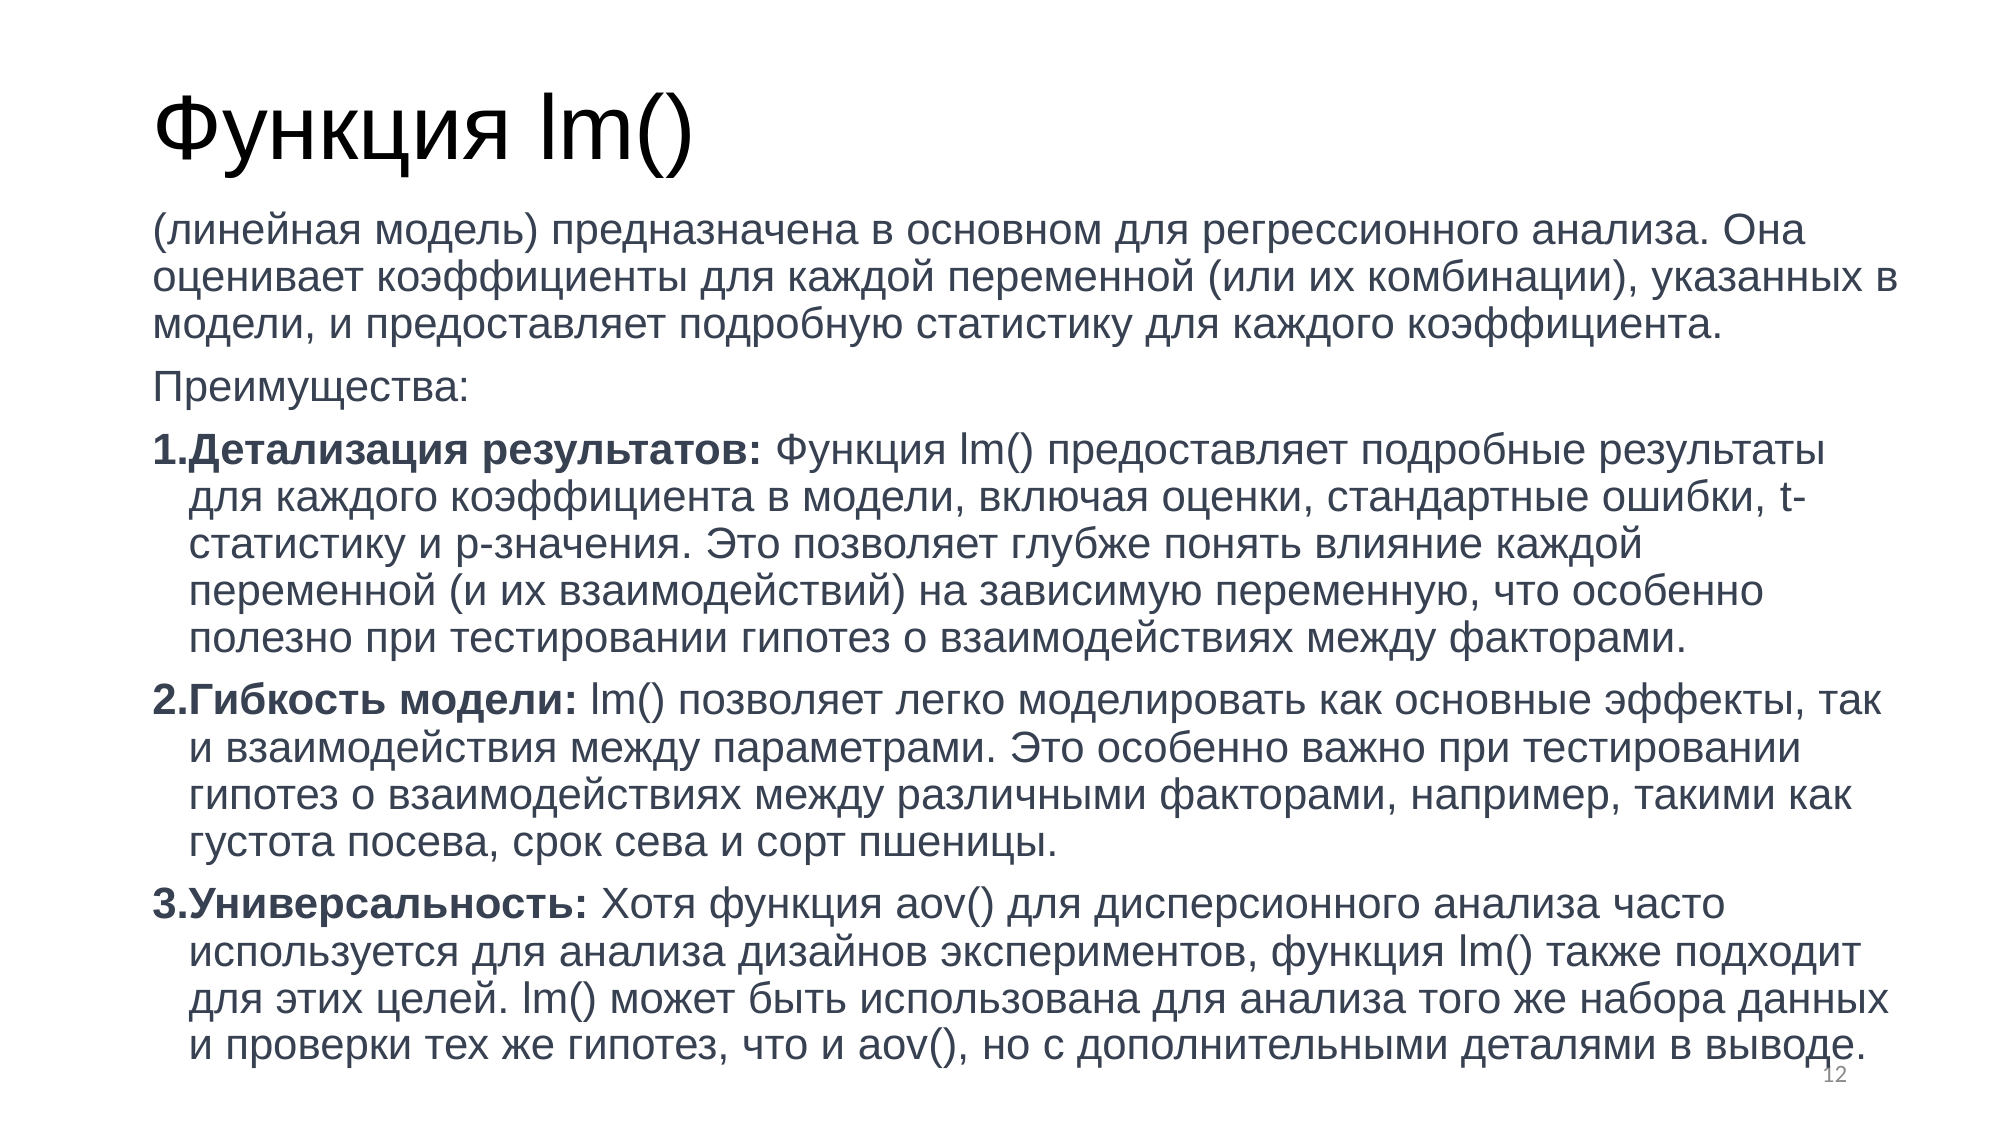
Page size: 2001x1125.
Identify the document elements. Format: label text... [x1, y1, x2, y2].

list (линейная модель) предназначена в основном для регрессионного анализа. Она оценивает коэффициенты для каждой переменной (или их комбинации), указанных в модели, и предоставляет подробную статистику для каждого коэффициента. Преимущества: Детализация результатов: Функция lm() предоставляет подробные результаты для каждого коэффициента в модели, включая оценки, стандартные ошибки, t-статистику и p-значения. Это позволяет глубже понять влияние каждой переменной (и их взаимодействий) на зависимую переменную, что особенно полезно при тестировании гипотез о взаимодействиях между факторами. Гибкость модели: lm() позволяет легко моделировать как основные эффекты, так и взаимодействия между параметрами. Это особенно важно при тестировании гипотез о взаимодействиях между различными факторами, например, такими как густота посева, срок сева и сорт пшеницы. Универсальность: Хотя функция aov() для дисперсионного анализа часто используется для анализа дизайнов экспериментов, функция lm() также подходит для этих целей. lm() может быть использована для анализа того же набора данных и проверки тех же гипотез, что и aov(), но с дополнительными деталями в выводе. [137, 199, 1916, 1125]
slide_number 12 [1412, 1042, 1863, 1103]
title Функция lm() [137, 20, 1863, 199]
